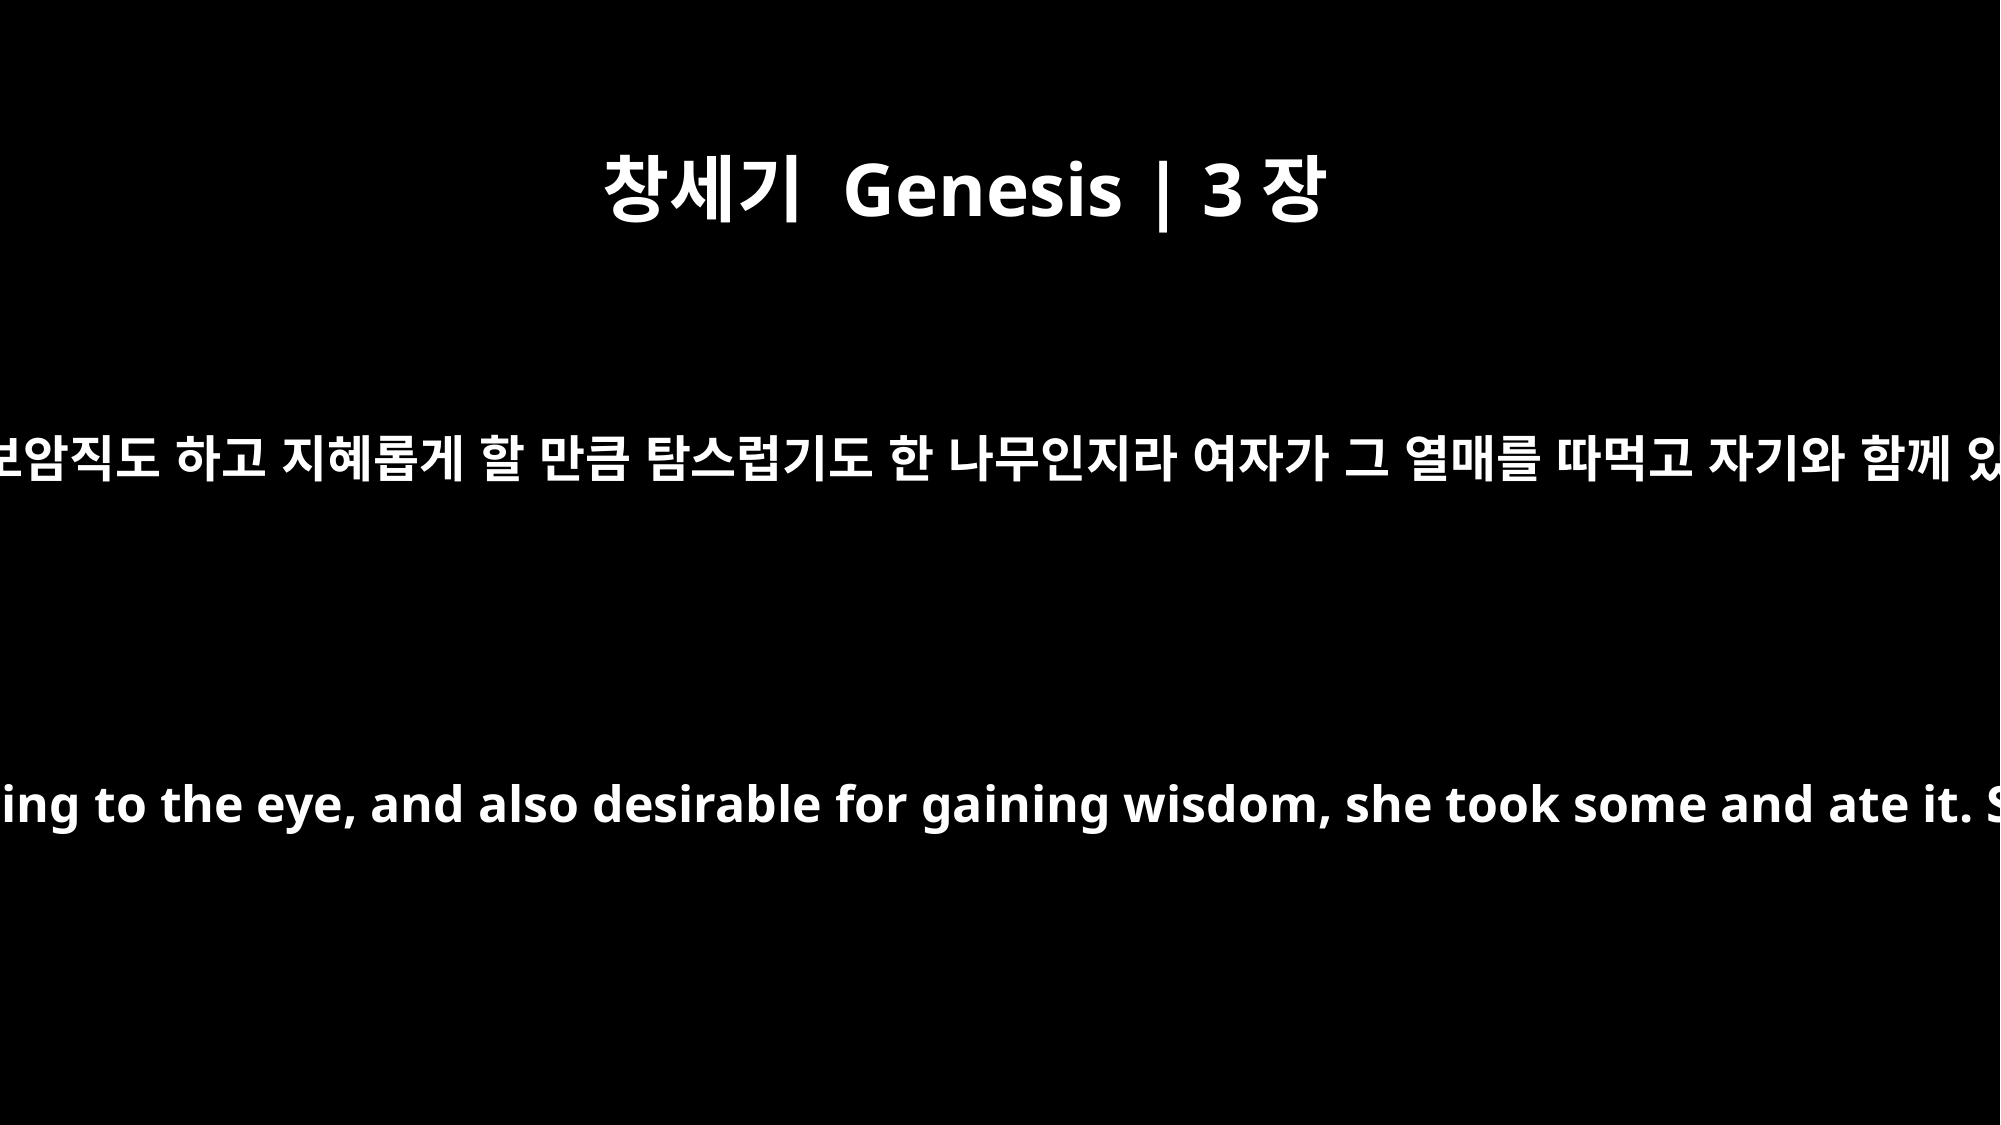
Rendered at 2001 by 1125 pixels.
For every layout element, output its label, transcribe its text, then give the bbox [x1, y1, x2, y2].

text_box 6 여자가 그 나무를 본즉 먹음직도 하고 보암직도 하고 지혜롭게 할 만큼 탐스럽기도 한 나무인지라 여자가 그 열매를 따먹고 자기와 함께 있는 남편에게도 주매 그도 먹은지라 [0, 359, 2000, 495]
text_box 창세기 Genesis | 3장 [587, 136, 1345, 239]
text_box When the woman saw that the fruit of the tree was good for food and pleasing to the eye, and also desirable for gaining wisdom, she took some and ate it. She also gave some to her husband, who was with her, and he ate it. [0, 764, 2000, 840]
